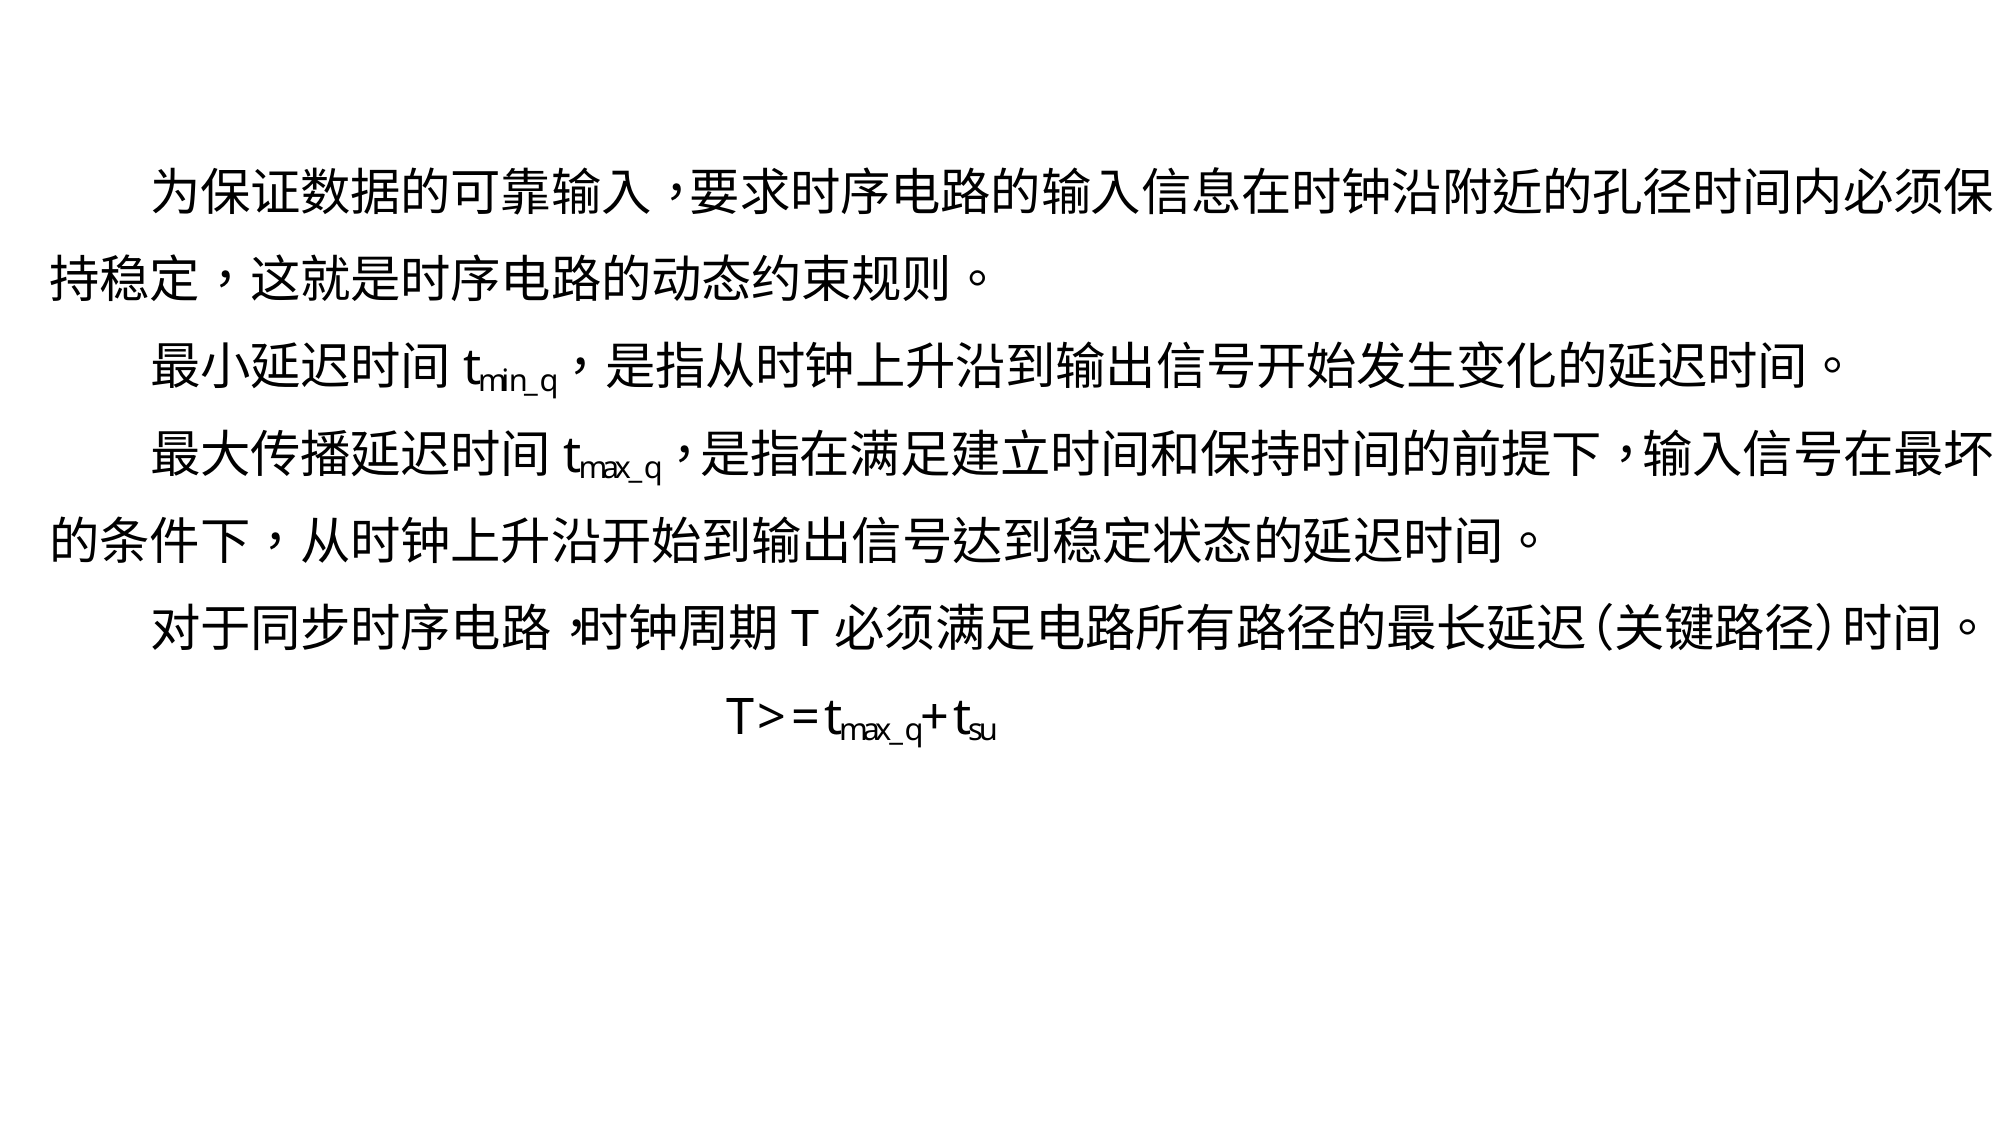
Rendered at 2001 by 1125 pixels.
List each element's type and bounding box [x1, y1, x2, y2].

picture [49, 151, 1997, 762]
